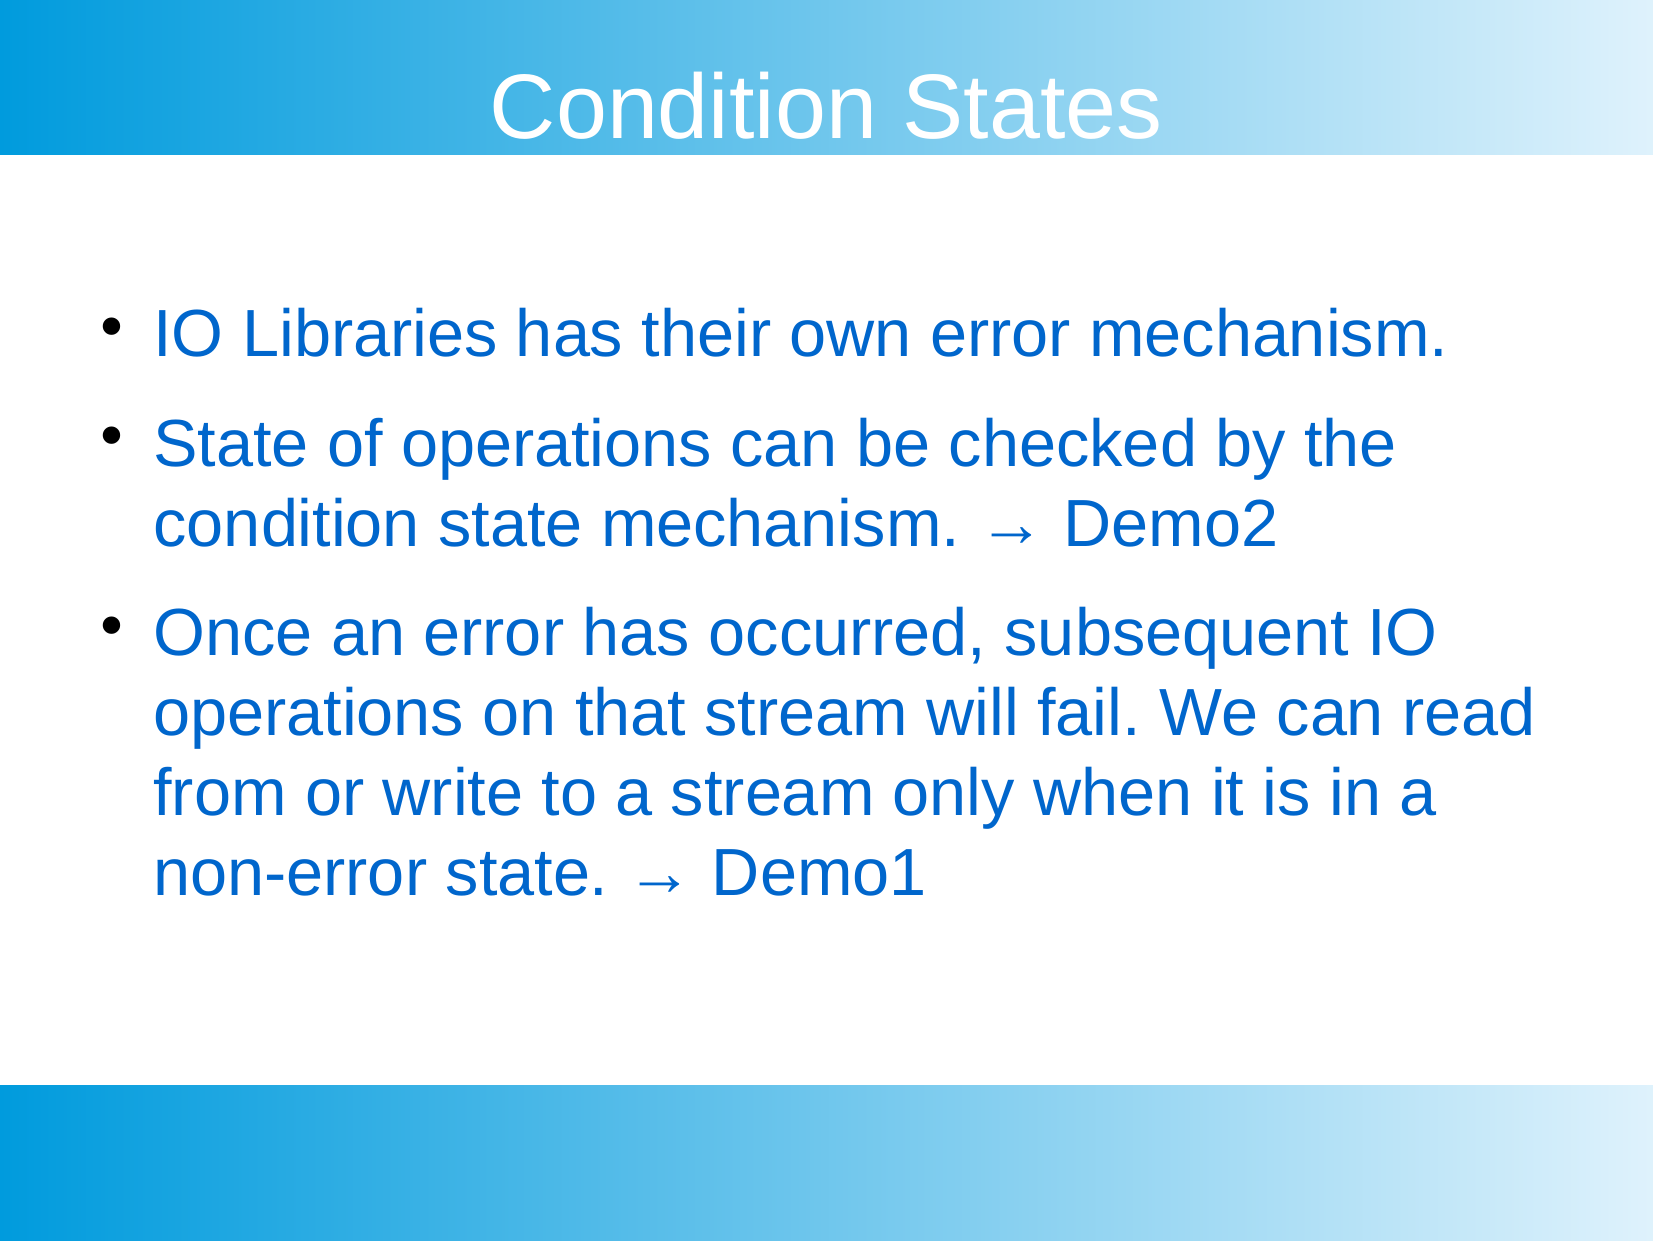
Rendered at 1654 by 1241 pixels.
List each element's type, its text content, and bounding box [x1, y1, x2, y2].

text_box IO Libraries has their own error mechanism. State of operations can be checked by the condition state mechanism. → Demo2 Once an error has occurred, subsequent IO operations on that stream will fail. We can read from or write to a stream only when it is in a non-error state. → Demo1 [82, 290, 1571, 1010]
text_box Condition States [82, 49, 1571, 154]
